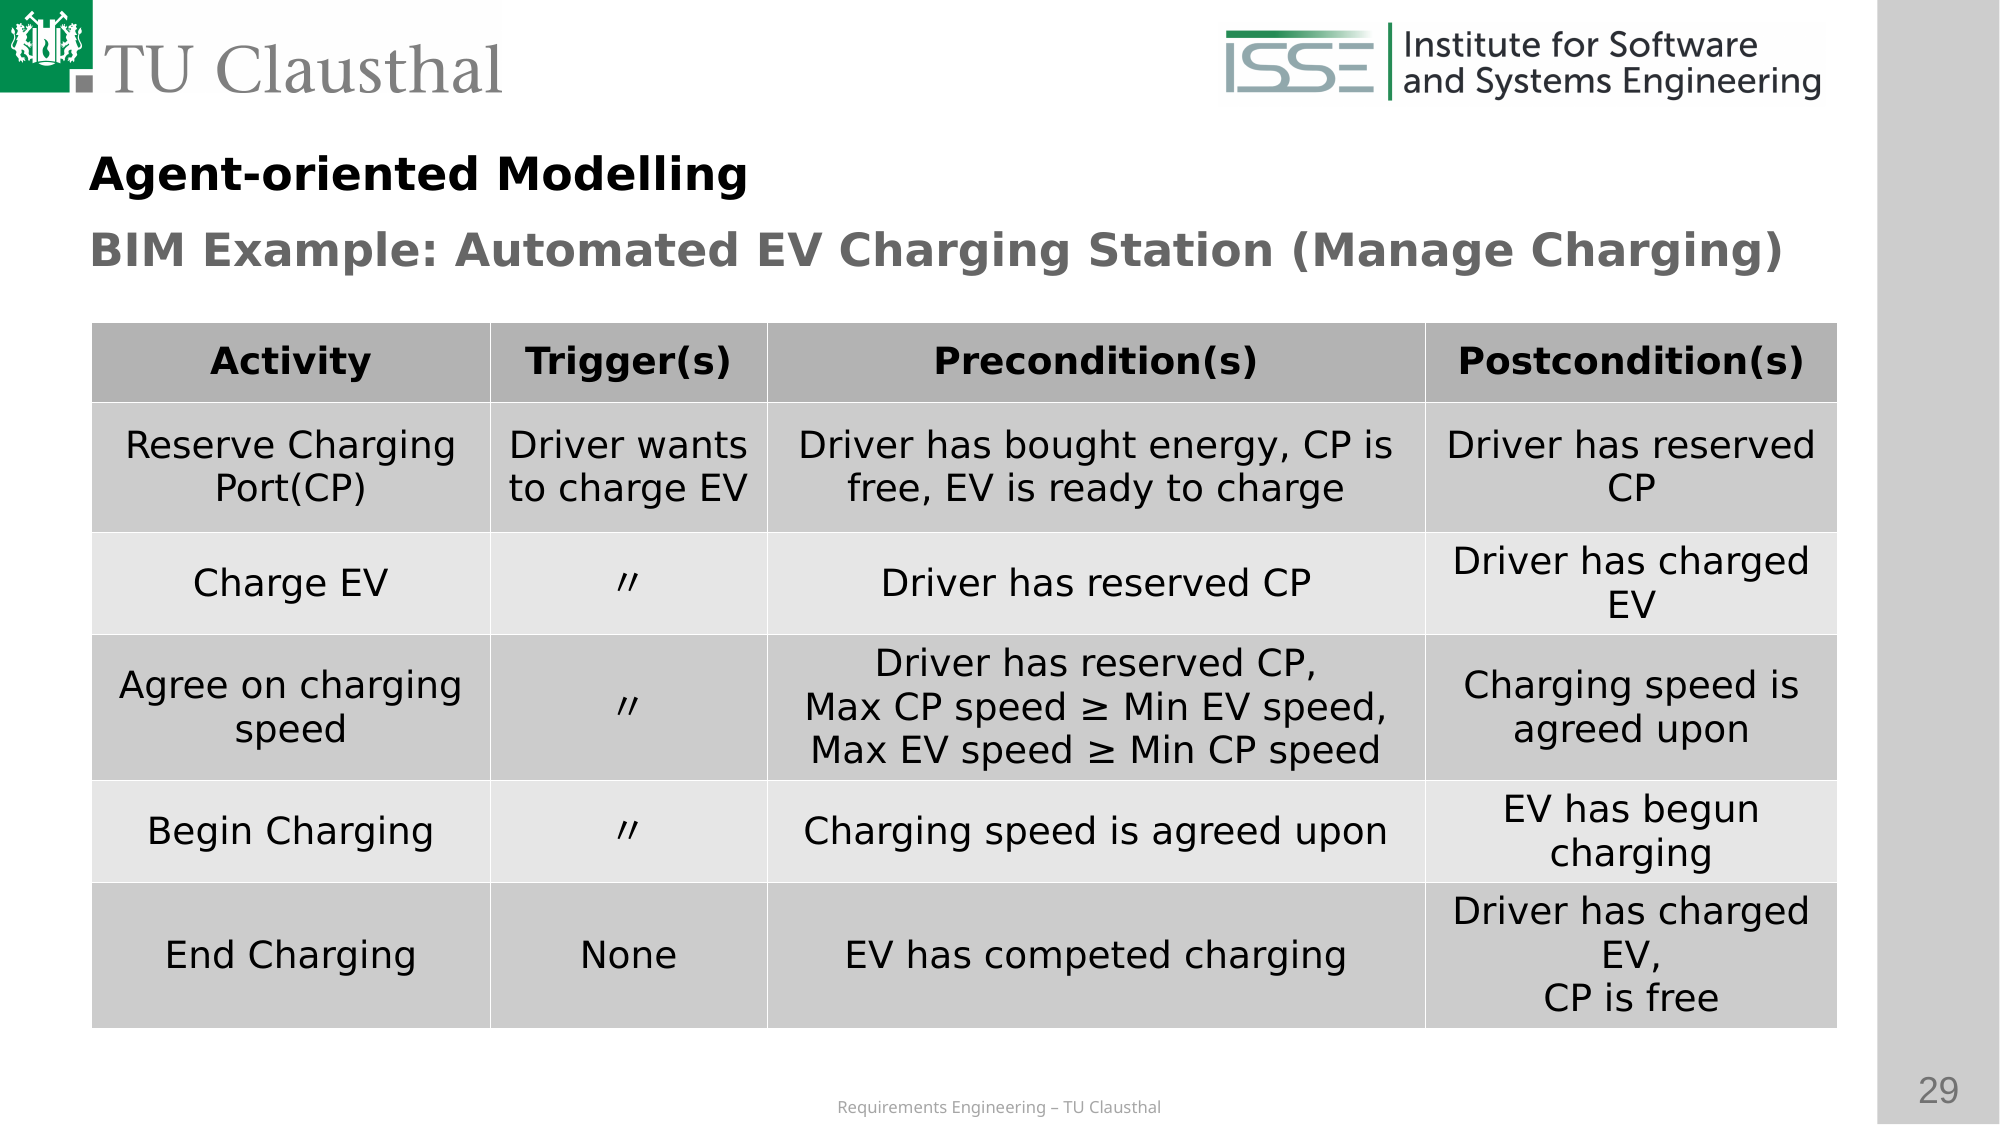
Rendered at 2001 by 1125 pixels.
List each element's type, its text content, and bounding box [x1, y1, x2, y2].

table_cell End Charging [92, 883, 490, 1028]
table_cell Driver has reserved CP [768, 533, 1425, 634]
table_cell Reserve Charging Port(CP) [92, 403, 490, 532]
text_box BIM Example: Automated EV Charging Station (Manage Charging) [89, 207, 1788, 290]
table_cell 〃 [491, 781, 767, 882]
table_header Postcondition(s) [1426, 323, 1837, 402]
table_cell Charging speed is agreed upon [1426, 635, 1837, 780]
table_cell 〃 [491, 533, 767, 634]
table_cell Agree on charging speed [92, 635, 490, 780]
table_cell Driver has reserved CP, Max CP speed ≥ Min EV speed, Max EV speed ≥ Min CP speed [768, 635, 1425, 780]
table_cell Charge EV [92, 533, 490, 634]
table_cell Driver has charged EV [1426, 533, 1837, 634]
table_cell Driver wants to charge EV [491, 403, 767, 532]
table_cell Begin Charging [92, 781, 490, 882]
table_header Trigger(s) [491, 323, 767, 402]
table_cell Driver has bought energy, CP is free, EV is ready to charge [768, 403, 1425, 532]
table_header Precondition(s) [768, 323, 1425, 402]
table_cell None [491, 883, 767, 1028]
table_cell Charging speed is agreed upon [768, 781, 1425, 882]
table_cell 〃 [491, 635, 767, 780]
table_cell Driver has charged EV, CP is free [1426, 883, 1837, 1028]
text_box Agent-oriented Modelling [89, 118, 1788, 200]
table_cell Driver has reserved CP [1426, 403, 1837, 532]
picture [0, 0, 502, 93]
table_cell EV has begun charging [1426, 781, 1837, 882]
table_cell EV has competed charging [768, 883, 1425, 1028]
picture [1218, 22, 1826, 107]
table_header Activity [92, 323, 490, 402]
